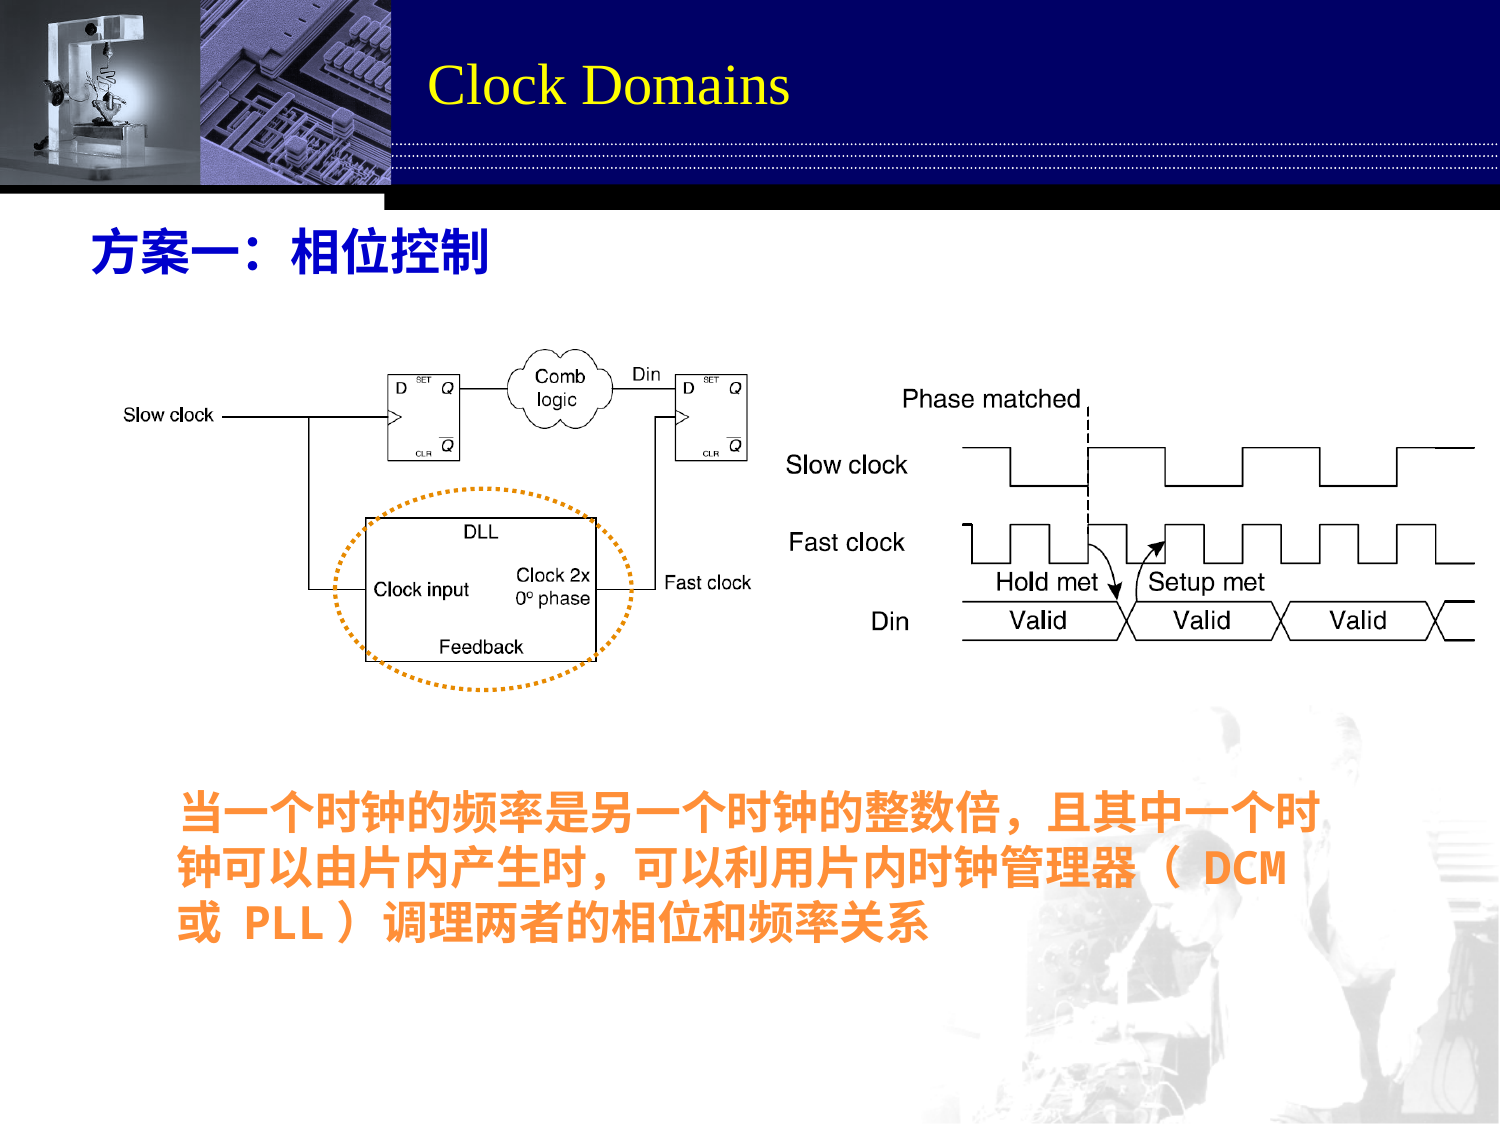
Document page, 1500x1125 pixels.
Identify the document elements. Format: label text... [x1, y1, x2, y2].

picture [104, 332, 1489, 687]
list 方案一：相位控制 [74, 212, 1448, 1083]
title Clock Domains [412, 37, 1451, 126]
text_box 当一个时钟的频率是另一个时钟的整数倍，且其中一个时钟可以由片内产生时，可以利用片内时钟管理器（ DCM 或 PLL）调理两者的相位和频率关系 [160, 776, 1381, 984]
